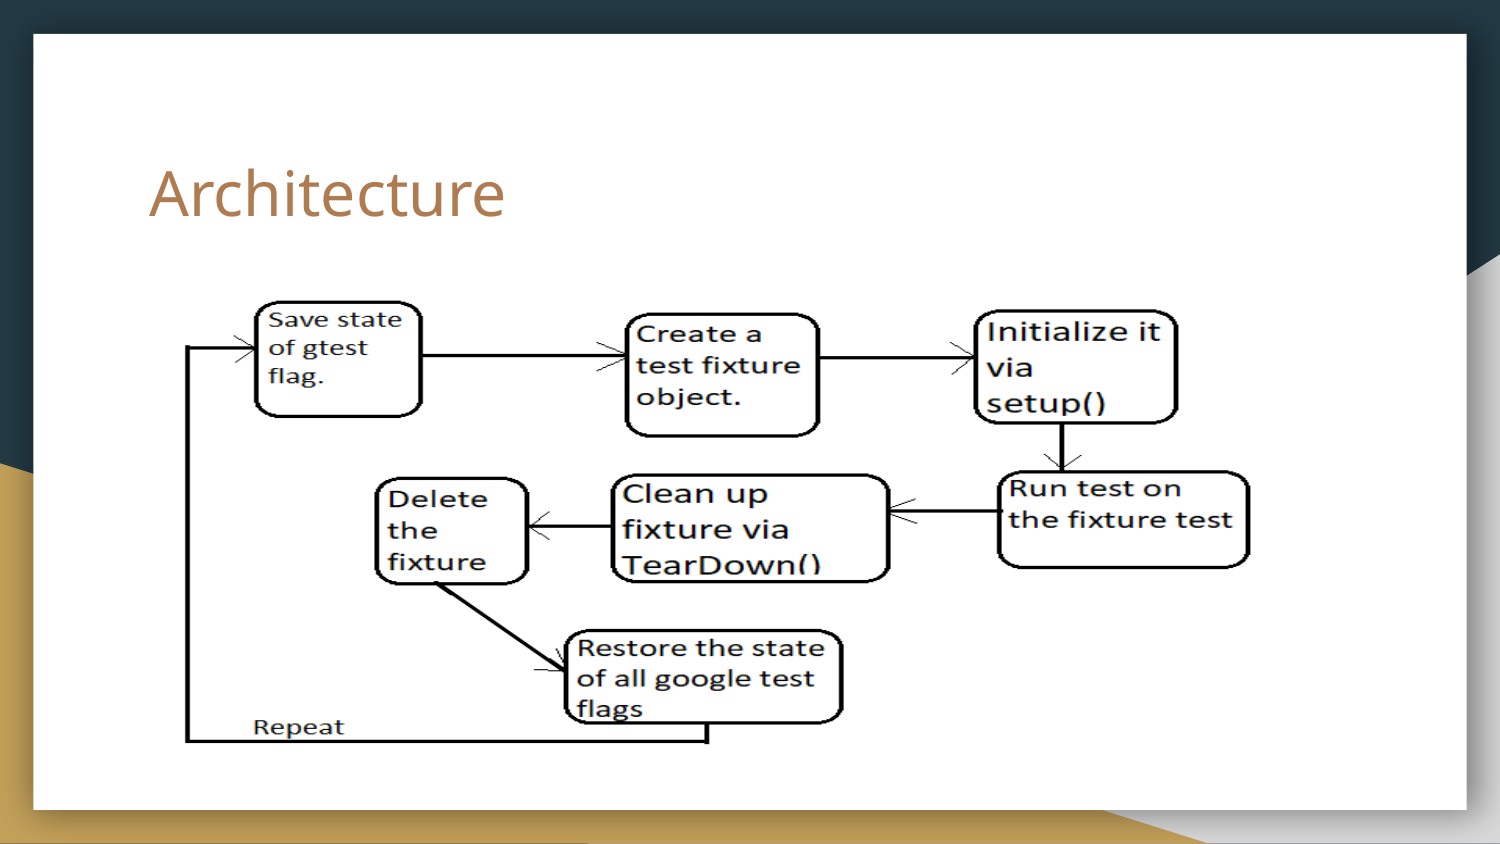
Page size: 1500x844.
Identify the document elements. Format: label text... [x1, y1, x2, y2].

picture [101, 267, 1382, 768]
title Architecture [134, 138, 1366, 265]
